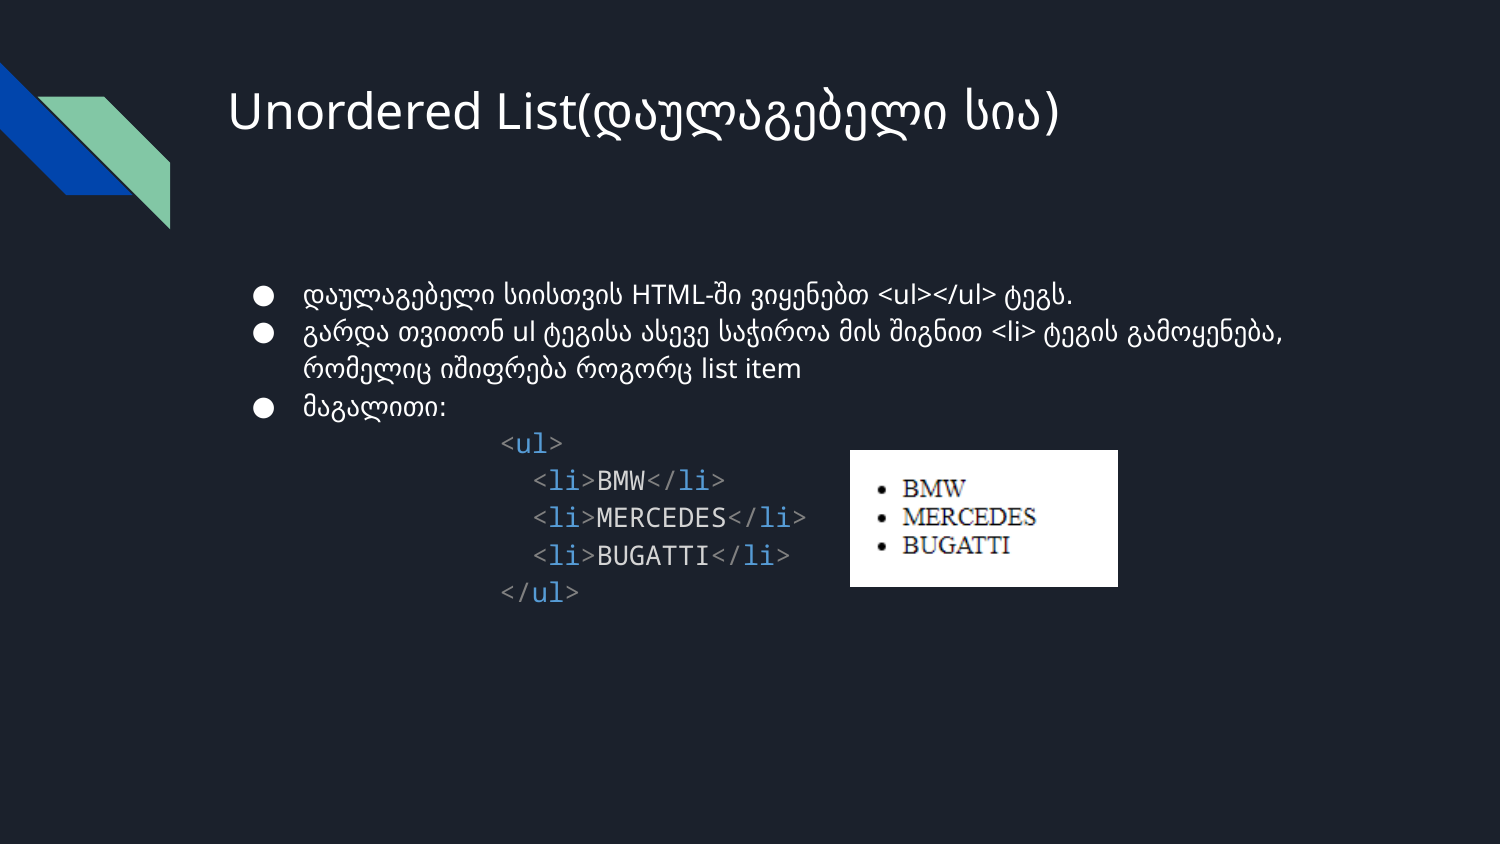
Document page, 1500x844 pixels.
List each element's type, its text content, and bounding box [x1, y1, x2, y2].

picture [850, 450, 1119, 588]
title Unordered List(დაულაგებელი სია) [212, 64, 1368, 215]
list დაულაგებელი სიისთვის HTML-ში ვიყენებთ <ul></ul> ტეგს. გარდა თვითონ ul ტეგისა ასევე საჭიროა მის შიგნით <li> ტეგის გამოყენება, რომელიც იშიფრება როგორც list item მაგალითი: <ul> <li>BMW</li> <li>MERCEDES</li> <li>BUGATTI</li> </ul> [212, 257, 1368, 735]
